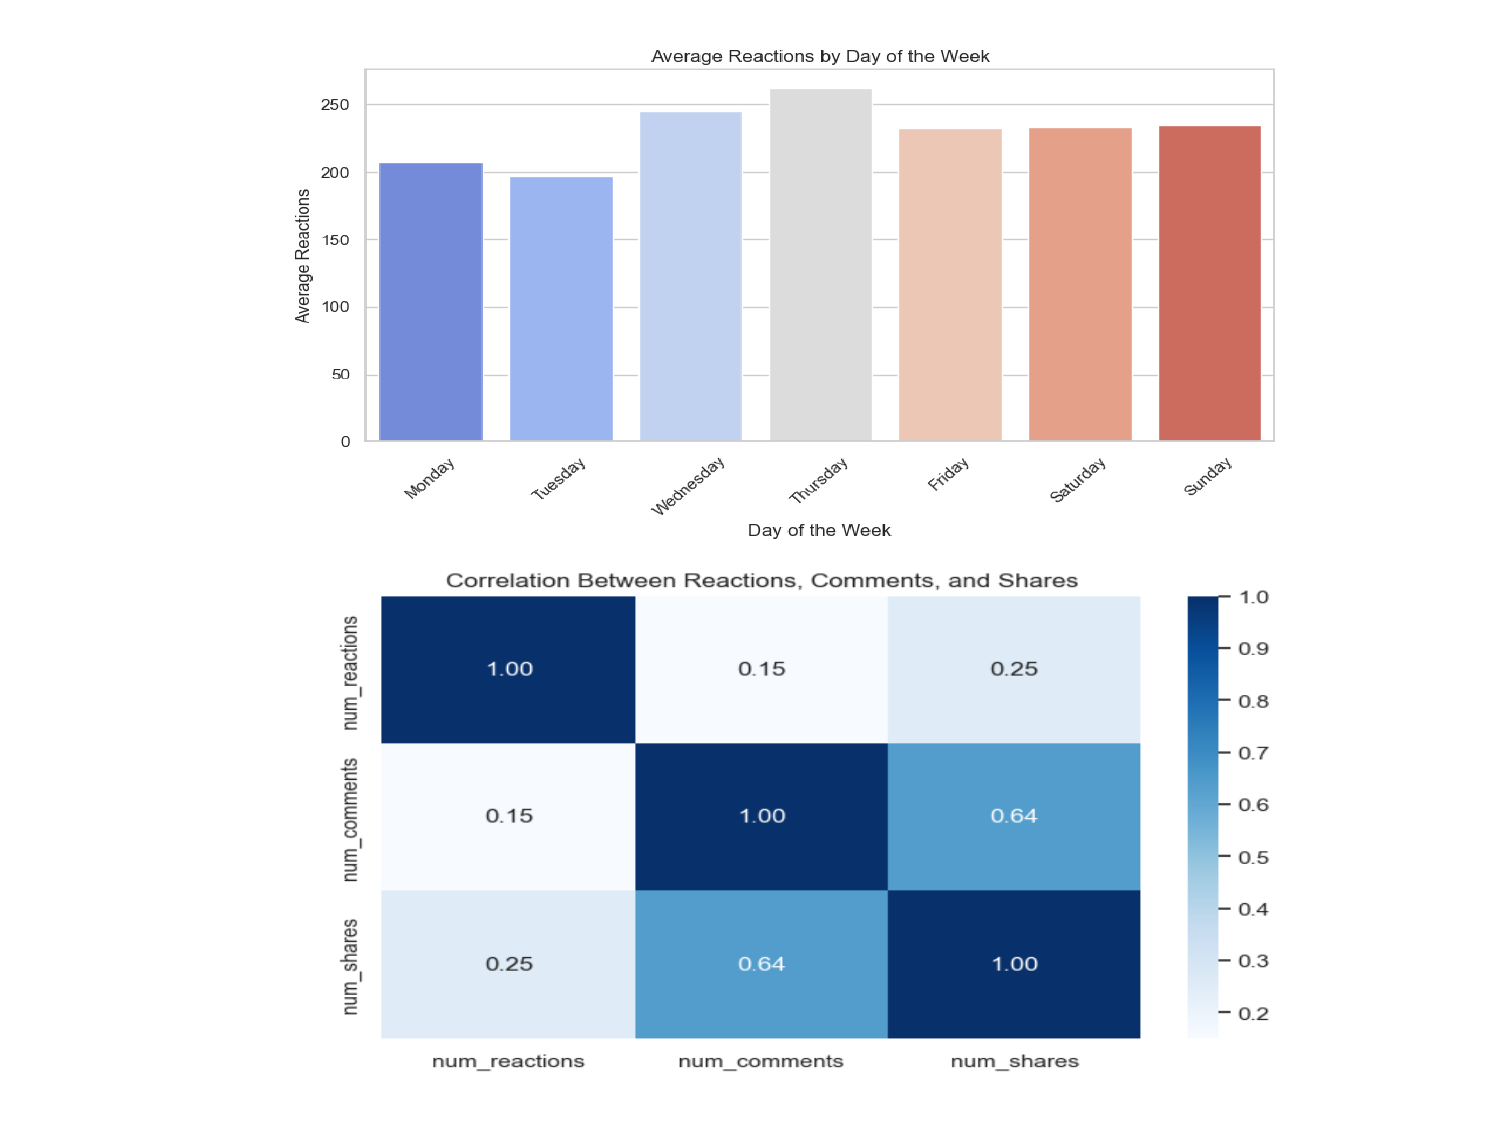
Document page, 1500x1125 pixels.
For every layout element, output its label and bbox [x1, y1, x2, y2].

picture [325, 562, 1286, 1081]
picture [285, 39, 1286, 548]
